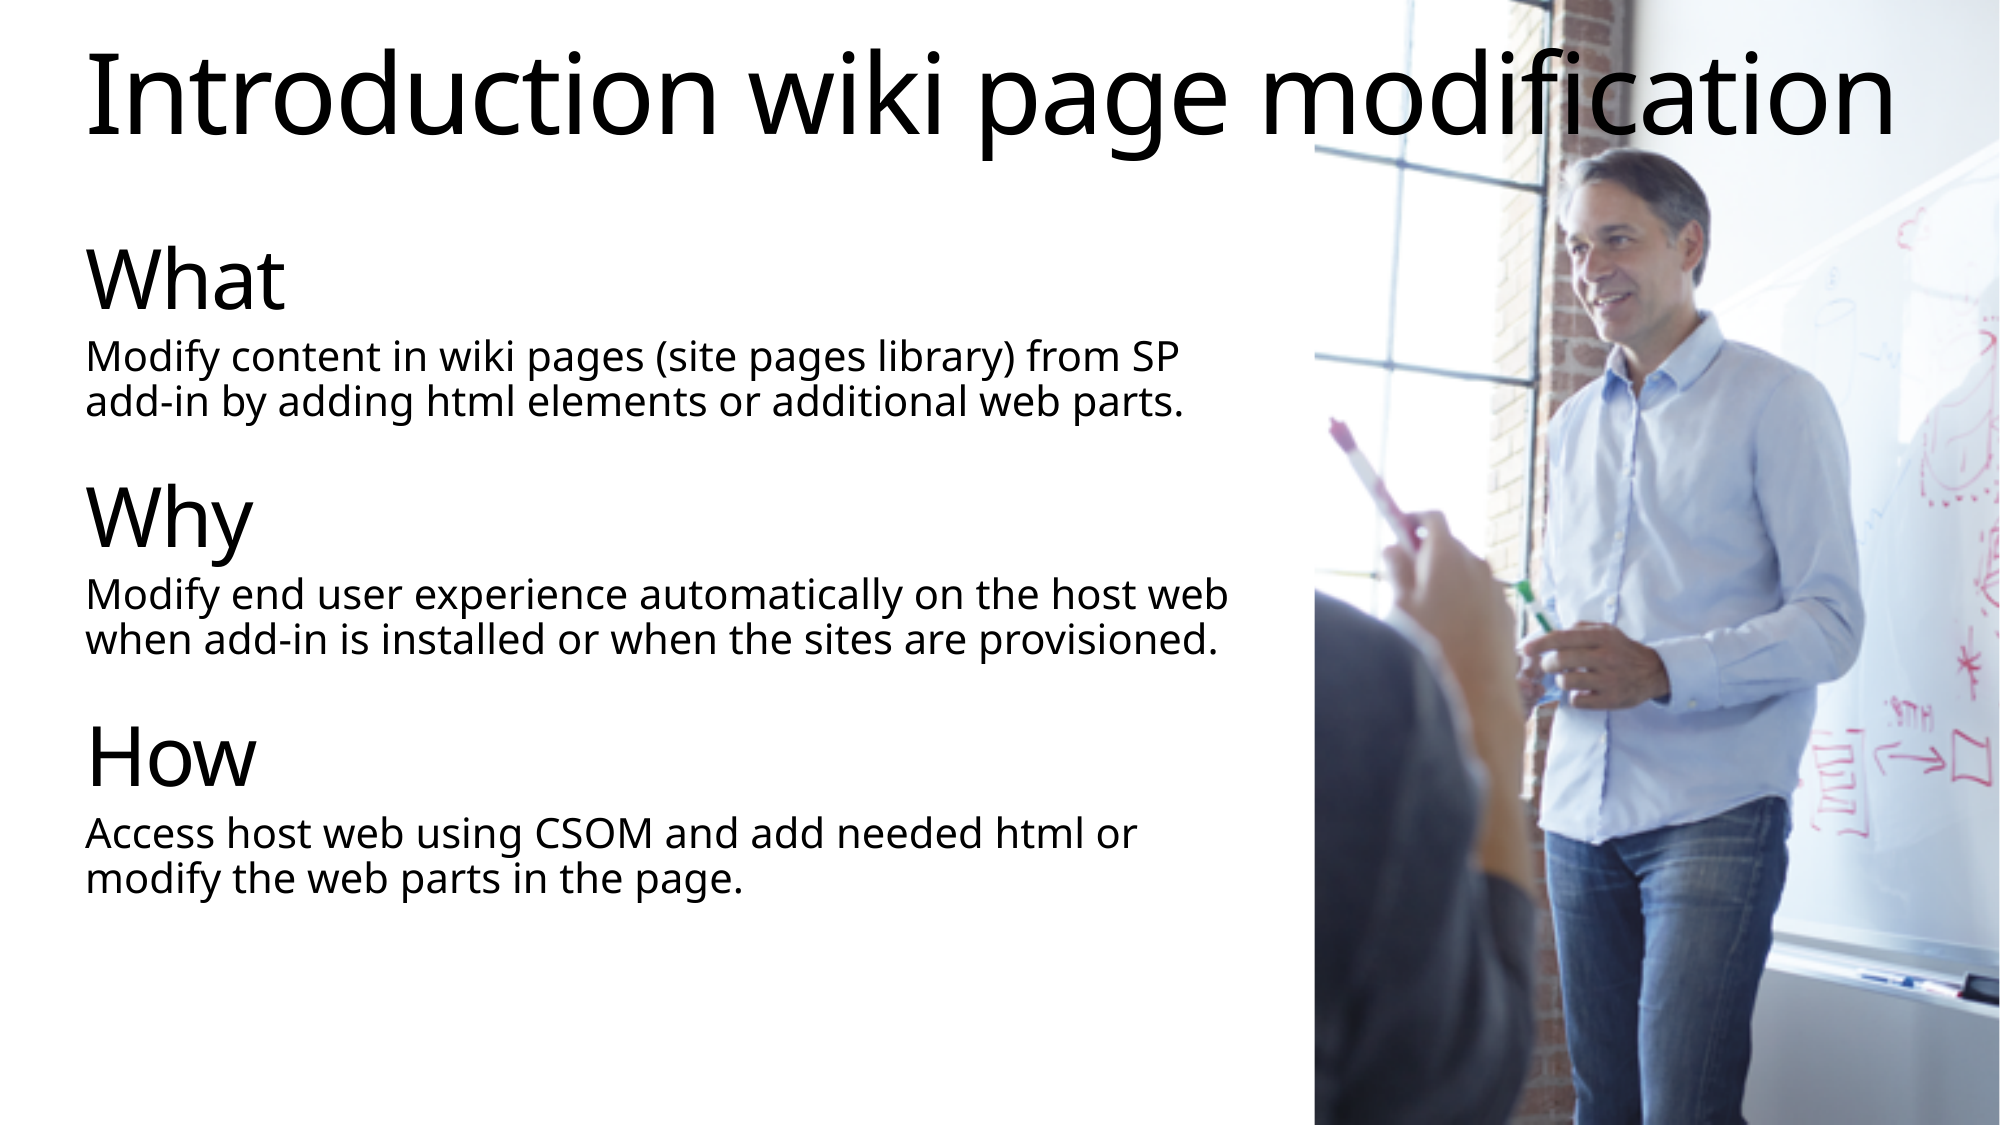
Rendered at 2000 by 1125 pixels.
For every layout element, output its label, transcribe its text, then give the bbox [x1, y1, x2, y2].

title Introduction wiki page modification [85, 37, 1314, 161]
picture [1314, 0, 2000, 1125]
list What Modify content in wiki pages (site pages library) from SP add-in by adding html elements or additional web parts. Why Modify end user experience automatically on the host web when add-in is installed or when the sites are provisioned. How Access host web using CSOM and add needed html or modify the web parts in the page. [85, 237, 1250, 562]
